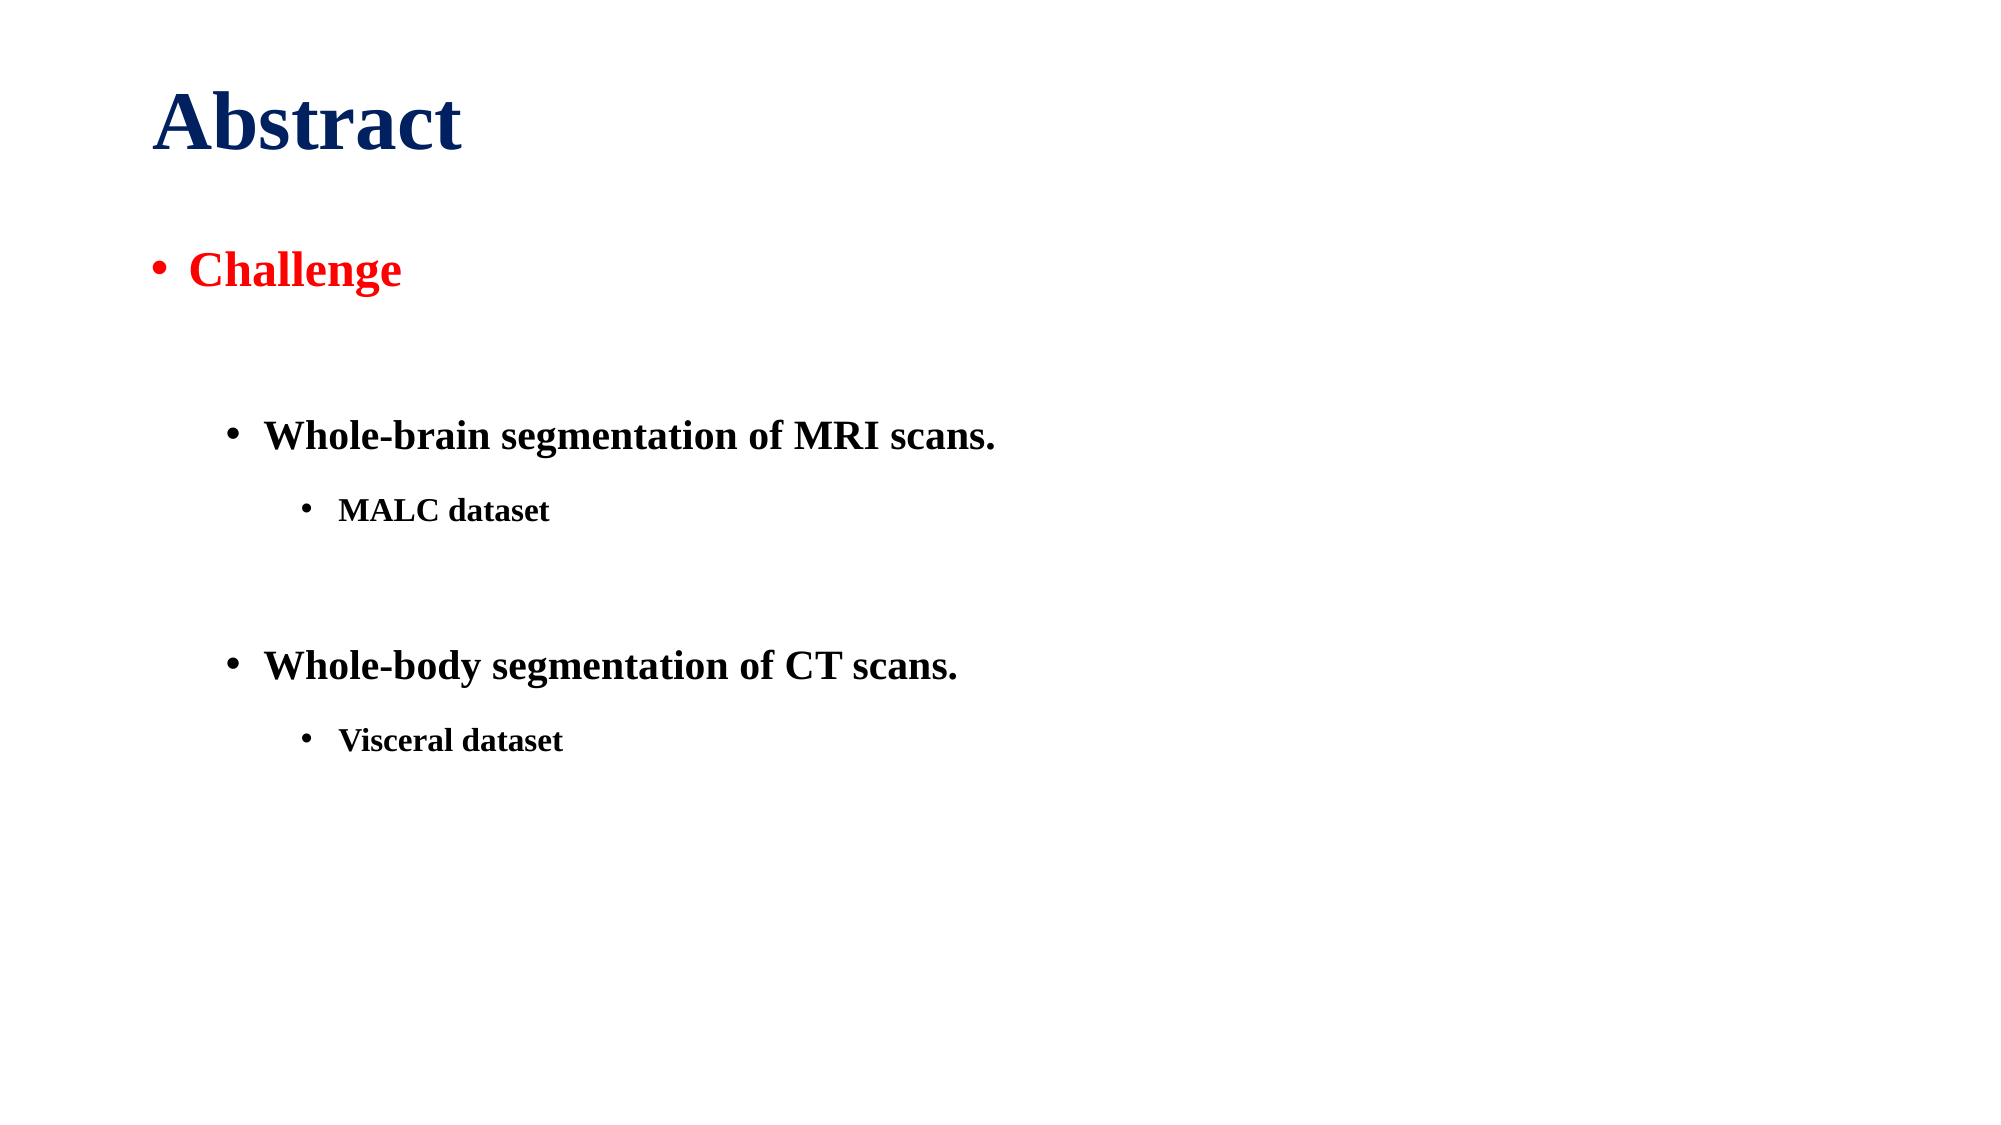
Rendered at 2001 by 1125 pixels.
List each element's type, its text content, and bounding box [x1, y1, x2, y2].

title Abstract [137, 75, 1863, 171]
list Challenge Whole-brain segmentation of MRI scans. MALC dataset Whole-body segmentation of CT scans. Visceral dataset [135, 235, 1861, 954]
